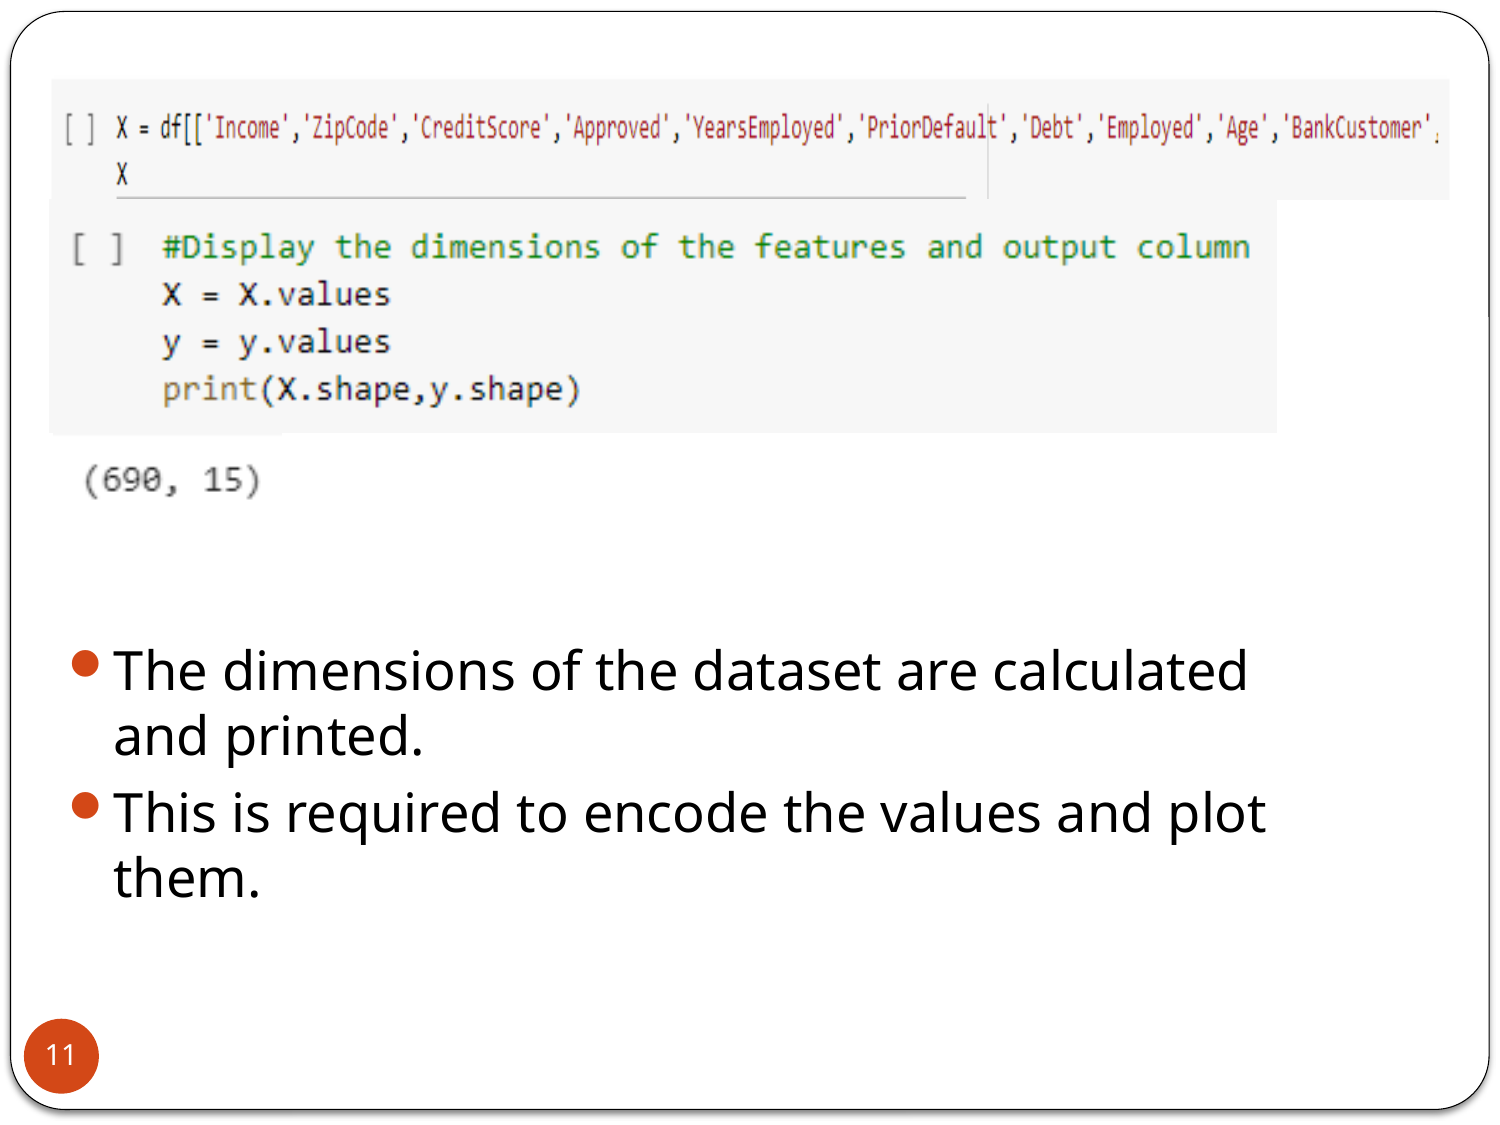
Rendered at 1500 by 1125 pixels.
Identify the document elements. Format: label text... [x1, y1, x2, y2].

list The dimensions of the dataset are calculated and printed. This is required to encode the values and plot them. [53, 629, 1367, 889]
picture [49, 75, 1451, 537]
slide_number 11 [23, 1018, 99, 1094]
